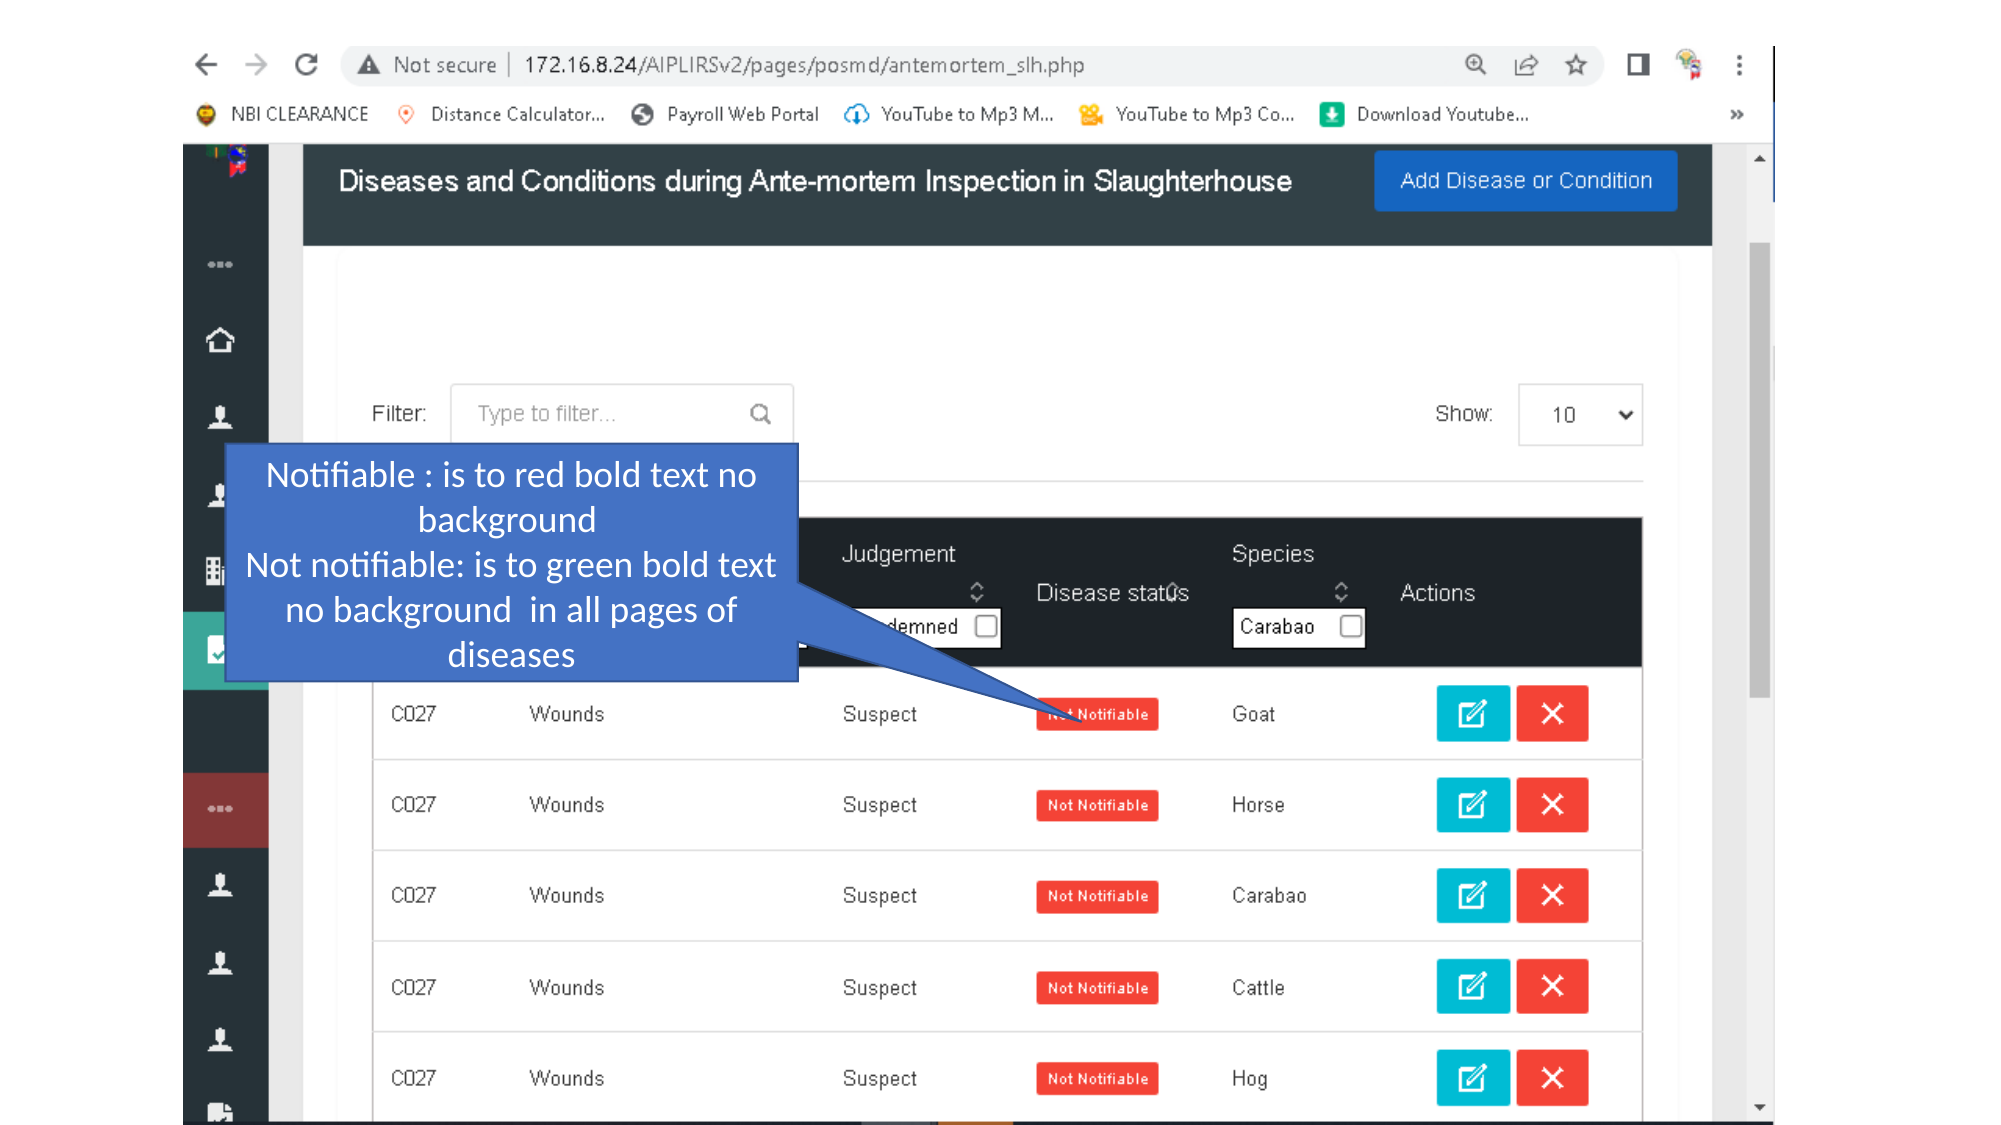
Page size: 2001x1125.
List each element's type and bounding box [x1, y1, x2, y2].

picture [183, 46, 1775, 1125]
